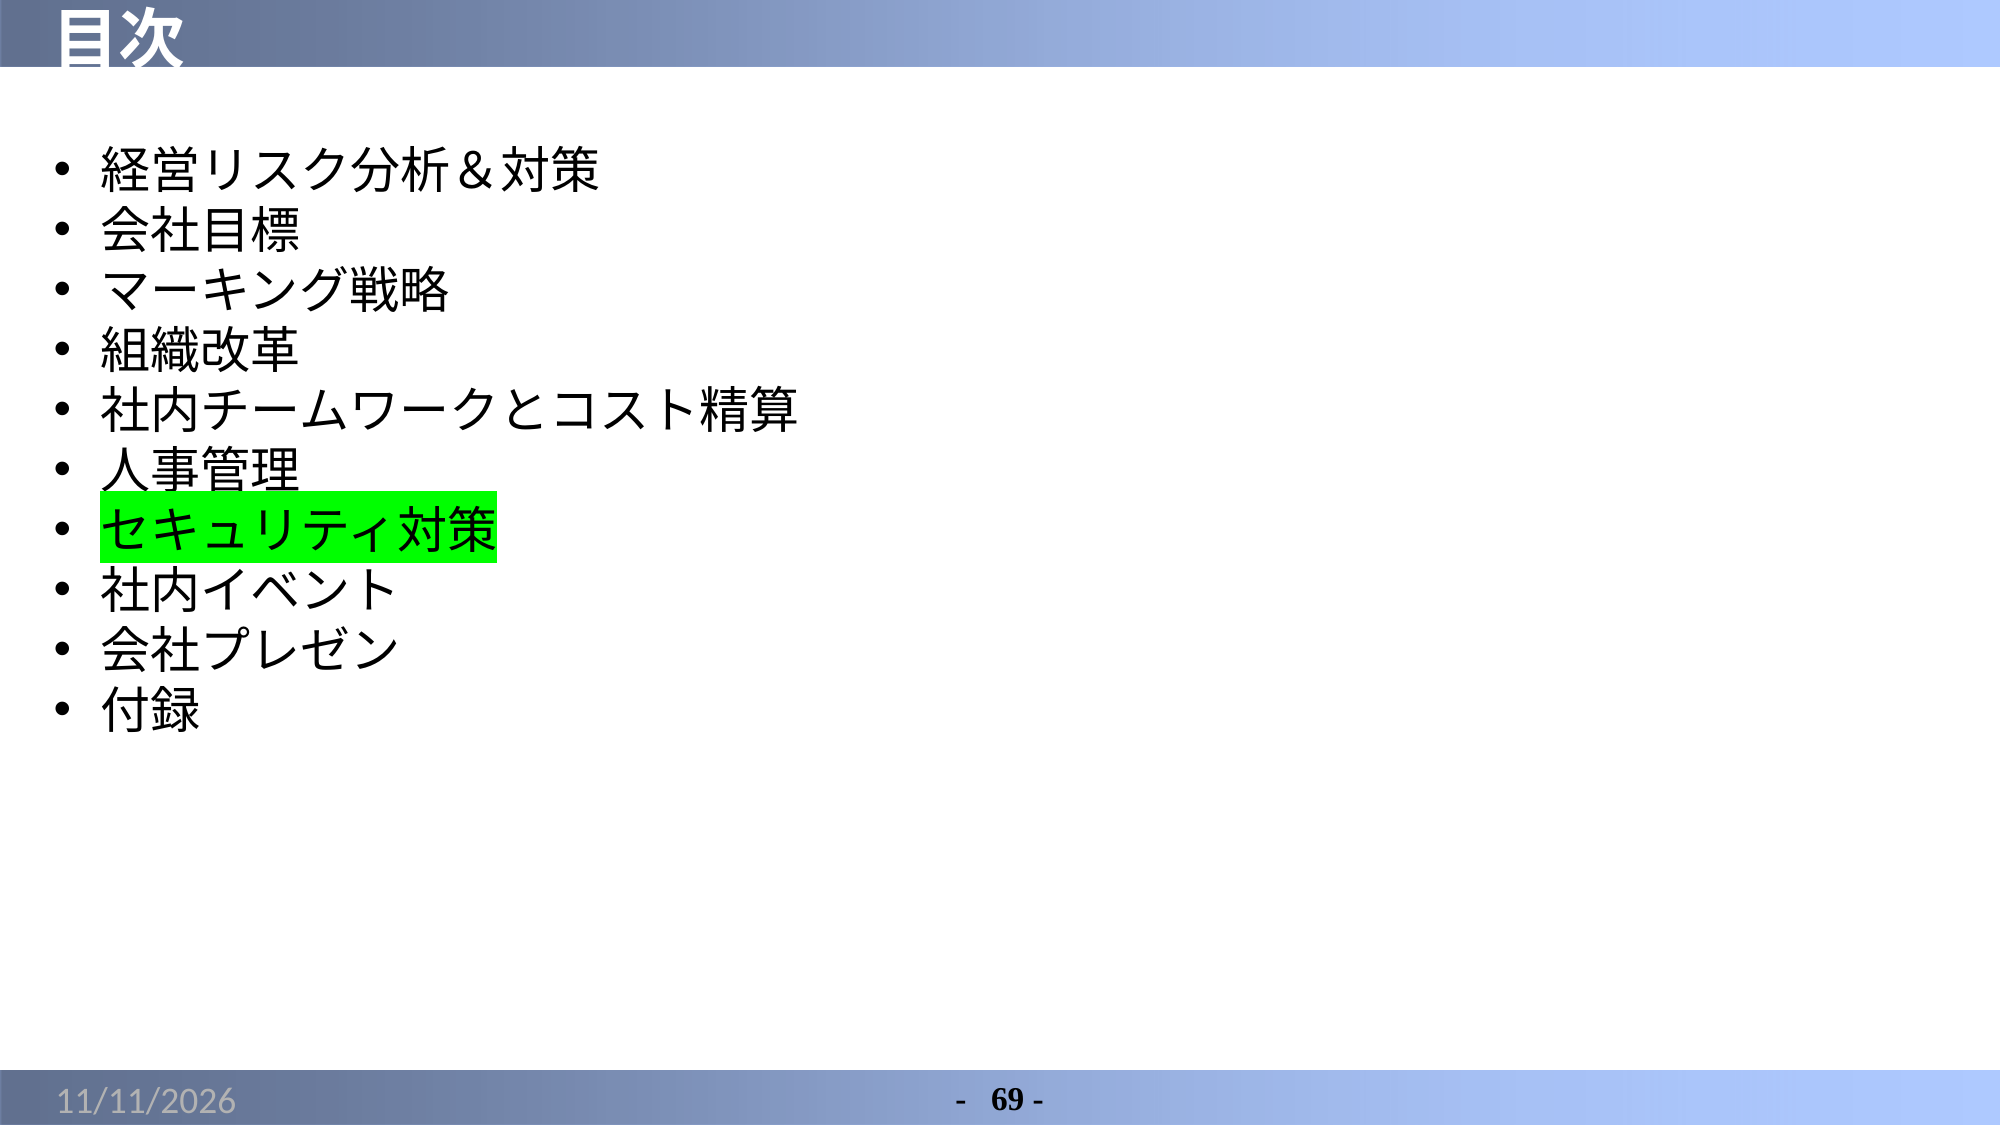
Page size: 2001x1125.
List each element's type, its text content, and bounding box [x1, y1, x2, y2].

title 目次 [52, 0, 1946, 71]
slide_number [55, 1076, 516, 1122]
list 経営リスク分析＆対策 会社目標 マーキング戦略 組織改革 社内チームワークとコスト精算 人事管理 セキュリティ対策 社内イベント 会社プレゼン 付録 [53, 138, 1947, 805]
slide_number - 69 - [934, 1078, 1063, 1117]
